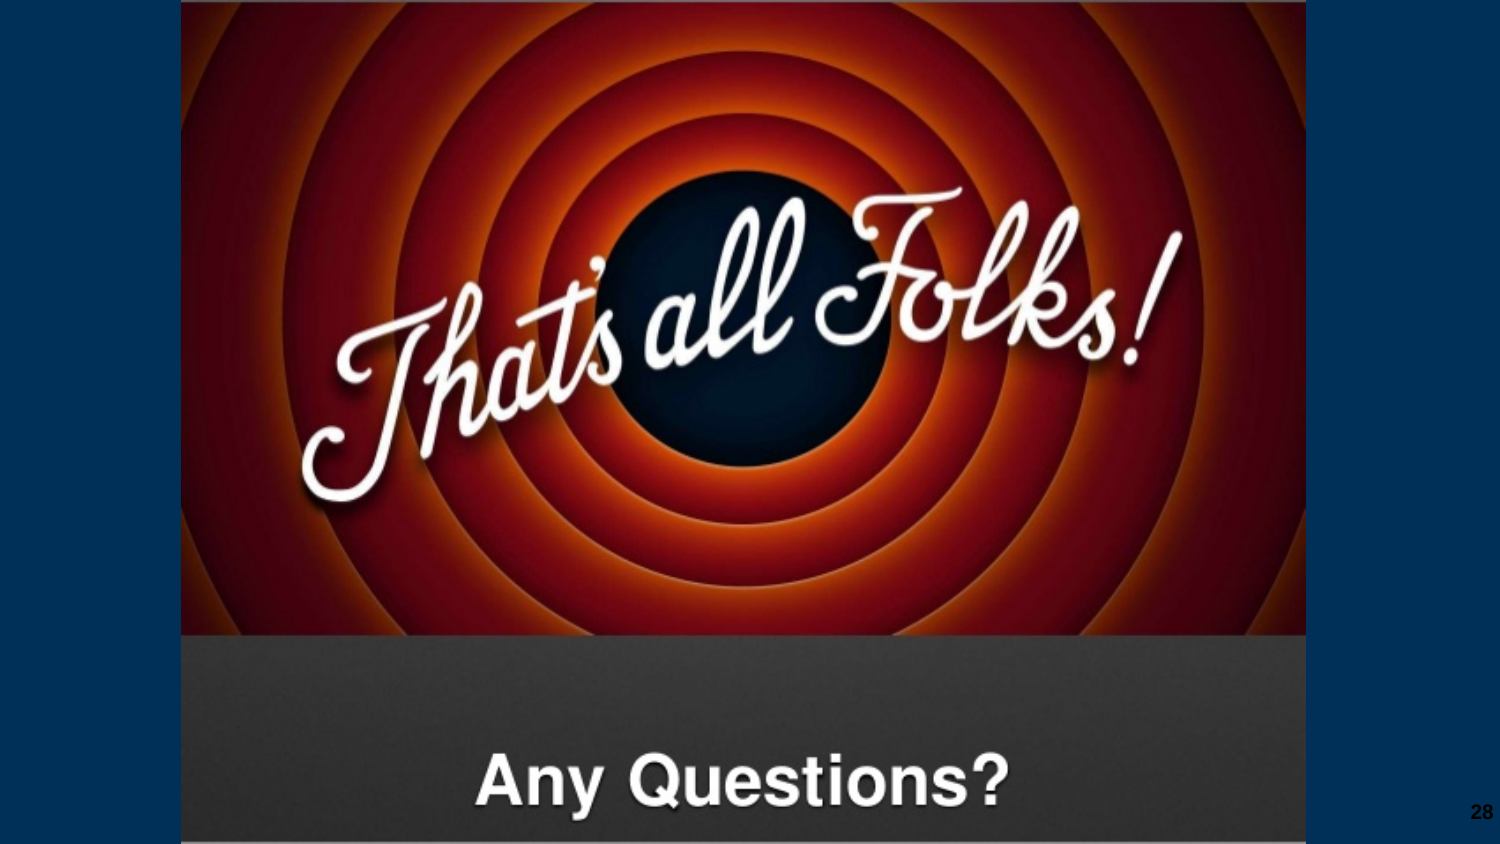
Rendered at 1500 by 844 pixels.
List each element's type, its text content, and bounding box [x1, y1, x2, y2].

slide_number ‹#› [1403, 779, 1494, 844]
picture [181, 0, 1306, 844]
